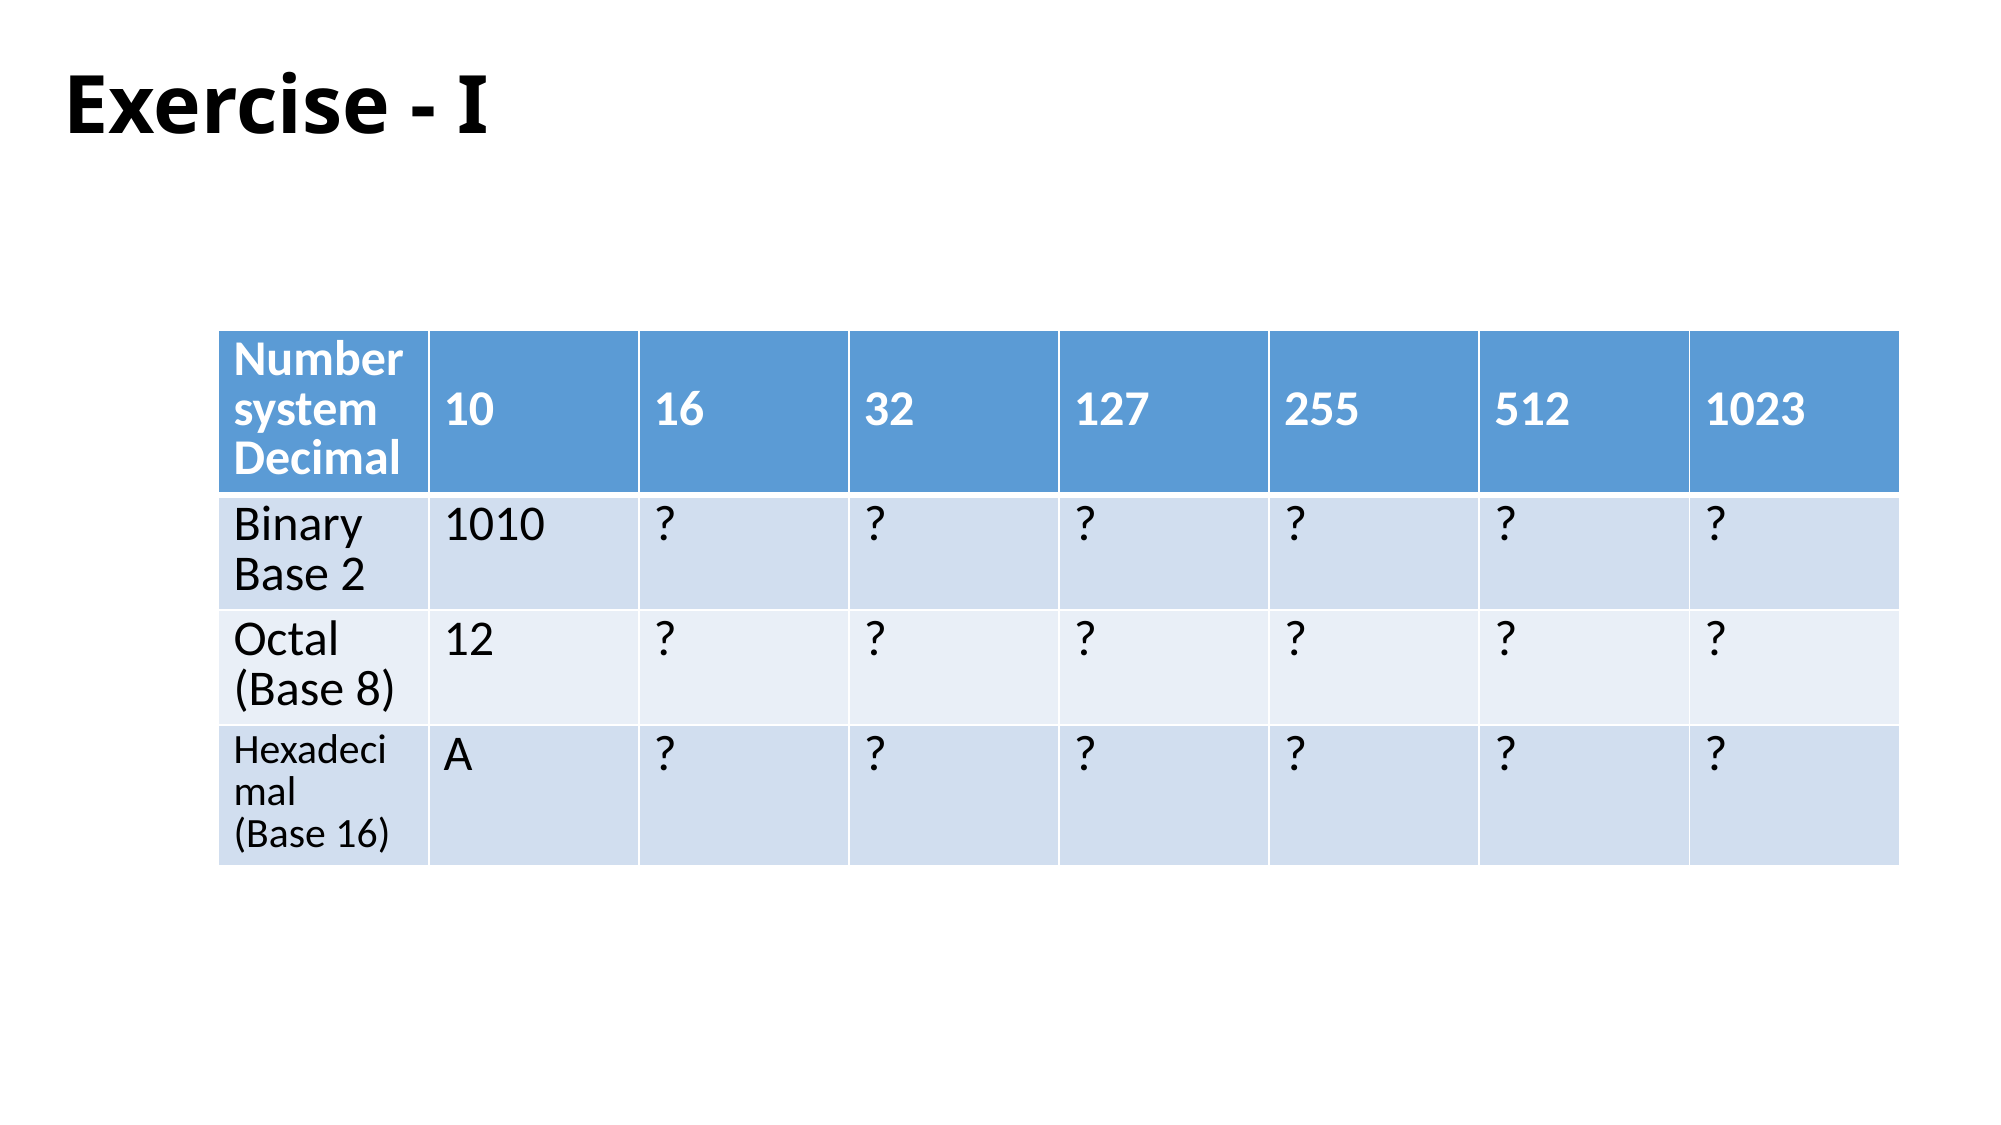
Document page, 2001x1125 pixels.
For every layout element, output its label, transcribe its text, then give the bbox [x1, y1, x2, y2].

table_cell A [430, 726, 638, 865]
table_header Number system Decimal [219, 331, 428, 492]
table_header 32 [850, 331, 1058, 492]
table_header 512 [1480, 331, 1689, 492]
table_cell ? [640, 611, 848, 724]
table_cell ? [1060, 611, 1268, 724]
table_header 127 [1060, 331, 1268, 492]
table_header 10 [430, 331, 638, 492]
table_cell 12 [430, 611, 638, 724]
table_cell ? [640, 498, 848, 609]
table_cell ? [850, 611, 1058, 724]
table_cell ? [1480, 498, 1689, 609]
table_header 1023 [1690, 331, 1899, 492]
table_cell ? [1270, 726, 1478, 865]
table_cell Binary Base 2 [219, 498, 428, 609]
table_cell ? [1060, 498, 1268, 609]
table_cell ? [640, 726, 848, 865]
table_cell ? [850, 726, 1058, 865]
table_cell Octal (Base 8) [219, 611, 428, 724]
table_cell ? [850, 498, 1058, 609]
table_cell ? [1480, 726, 1689, 865]
table_header 16 [640, 331, 848, 492]
table_header 255 [1270, 331, 1478, 492]
table_cell ? [1060, 726, 1268, 865]
text_box Exercise - I [48, 47, 1249, 274]
table_cell ? [1690, 611, 1899, 724]
table_cell ? [1690, 726, 1899, 865]
table_cell ? [1480, 611, 1689, 724]
table_cell ? [1690, 498, 1899, 609]
table_cell 1010 [430, 498, 638, 609]
table_cell ? [1270, 498, 1478, 609]
table_cell Hexadecimal (Base 16) [219, 726, 428, 865]
table_cell ? [1270, 611, 1478, 724]
